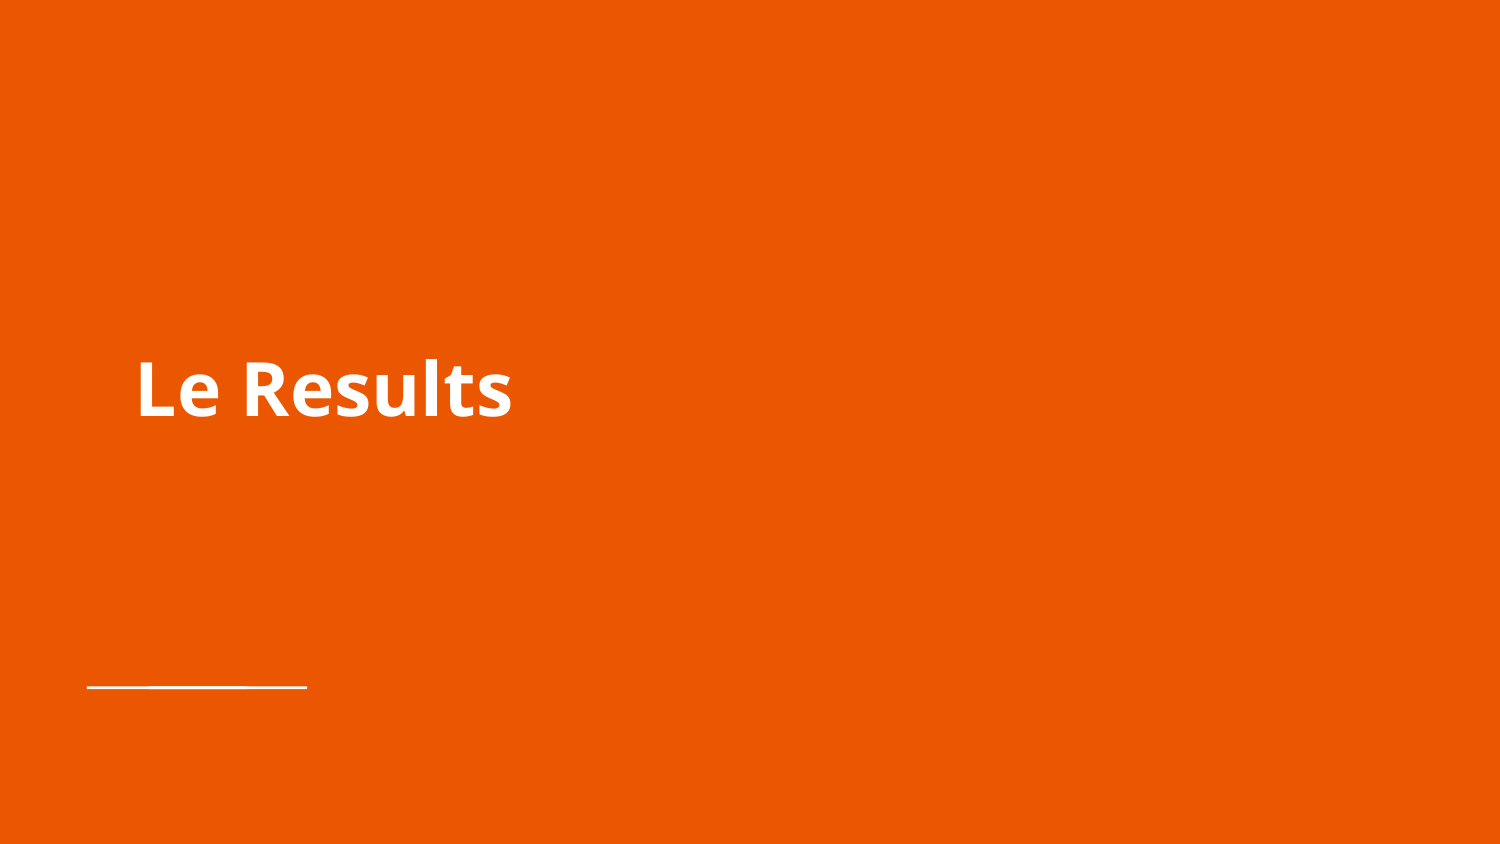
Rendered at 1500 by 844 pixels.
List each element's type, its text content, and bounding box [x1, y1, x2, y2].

title Le Results [119, 141, 1272, 632]
